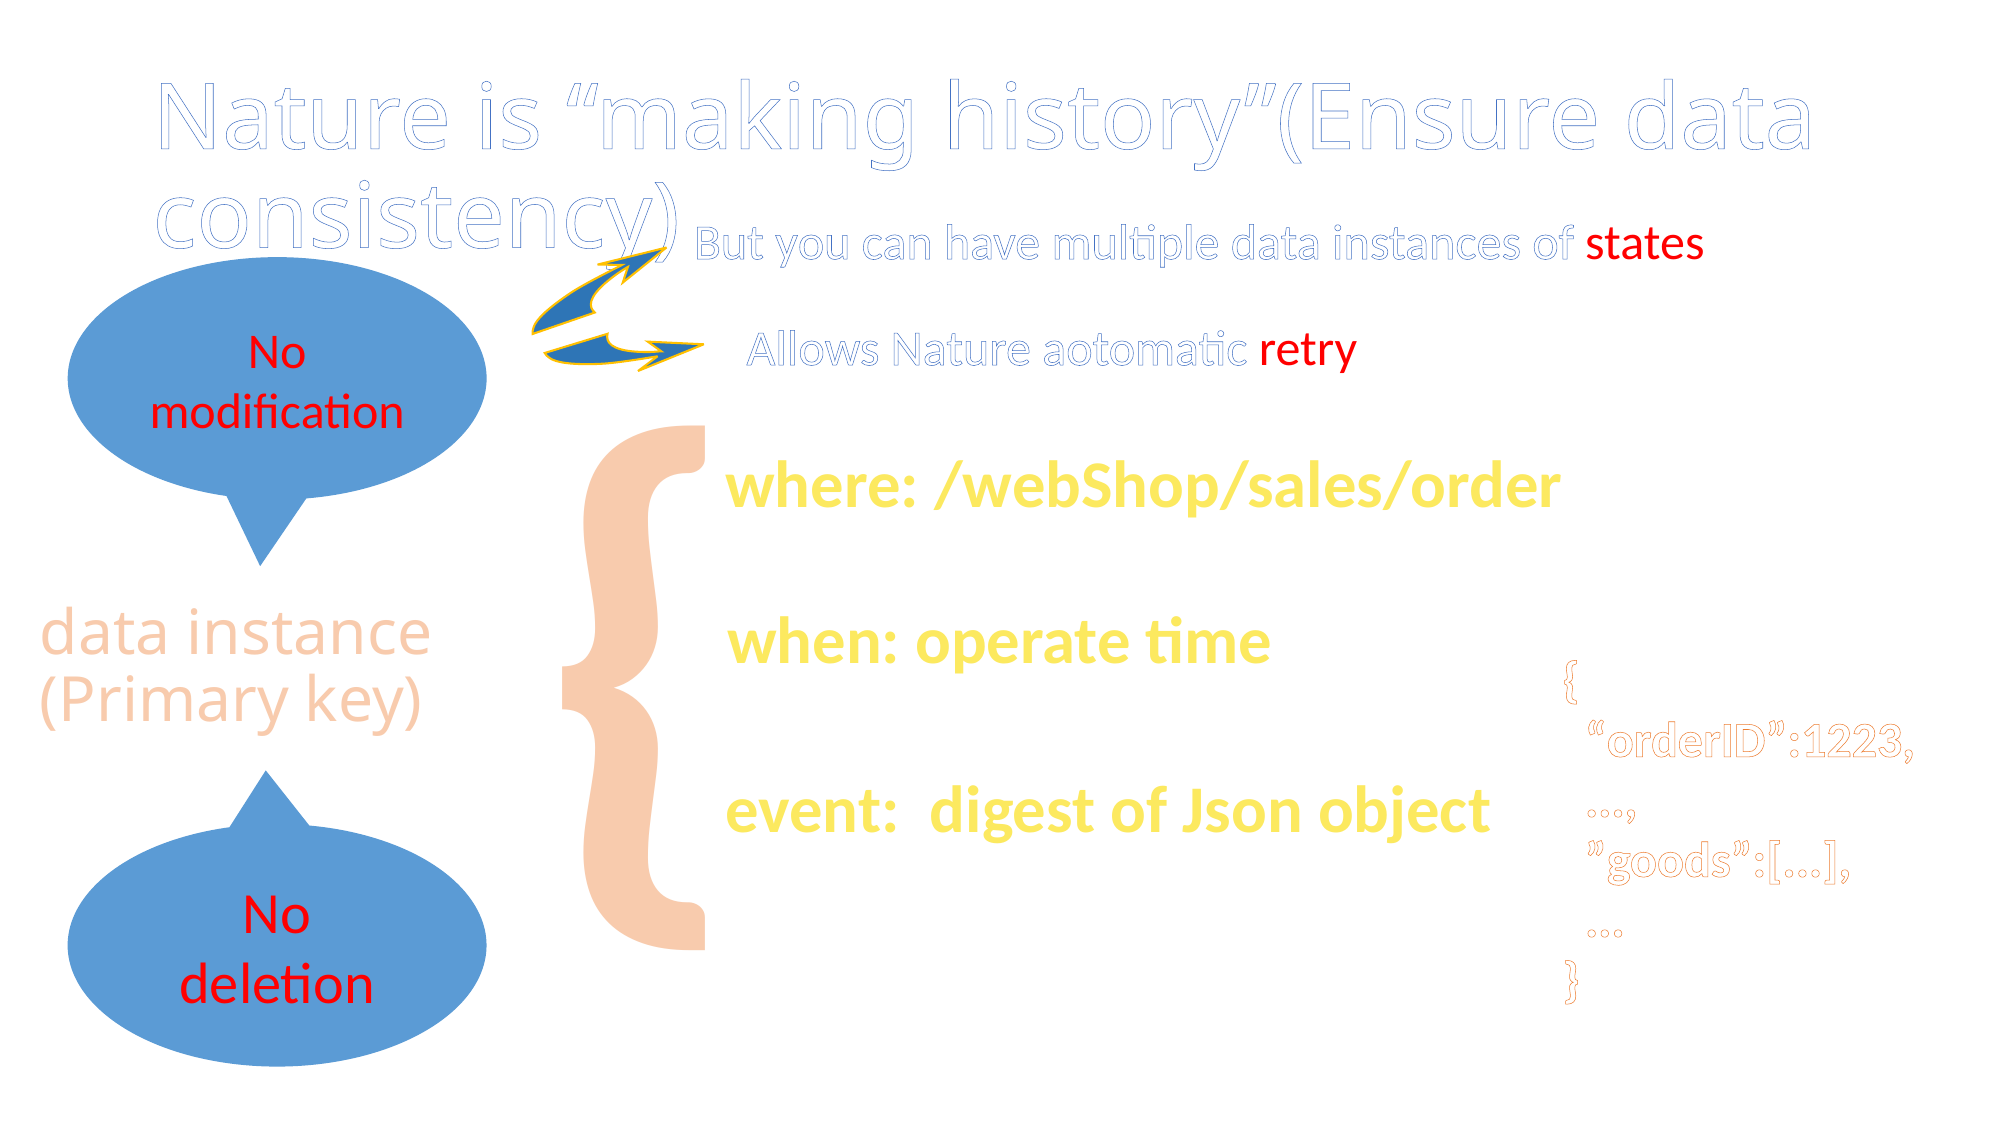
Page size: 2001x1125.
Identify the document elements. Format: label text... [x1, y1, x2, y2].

text_box Nature is “making history”(Ensure data consistency) [137, 59, 1863, 278]
text_box But you can have multiple data instances of states [678, 201, 1724, 277]
text_box No modification [66, 256, 488, 569]
text_box { [523, 257, 605, 990]
text_box data instance (Primary key) [24, 567, 466, 769]
text_box when: operate time [712, 589, 1288, 685]
text_box No deletion [66, 768, 488, 1068]
text_box [543, 332, 705, 372]
text_box Allows Nature aotomatic retry [731, 307, 1696, 383]
text_box { “orderID”:1223, ..., ”goods”:[...], ... } [1547, 639, 1978, 1015]
text_box event: digest of Json object [710, 758, 1507, 854]
text_box [531, 246, 668, 336]
text_box where: /webShop/sales/order [710, 433, 1578, 528]
